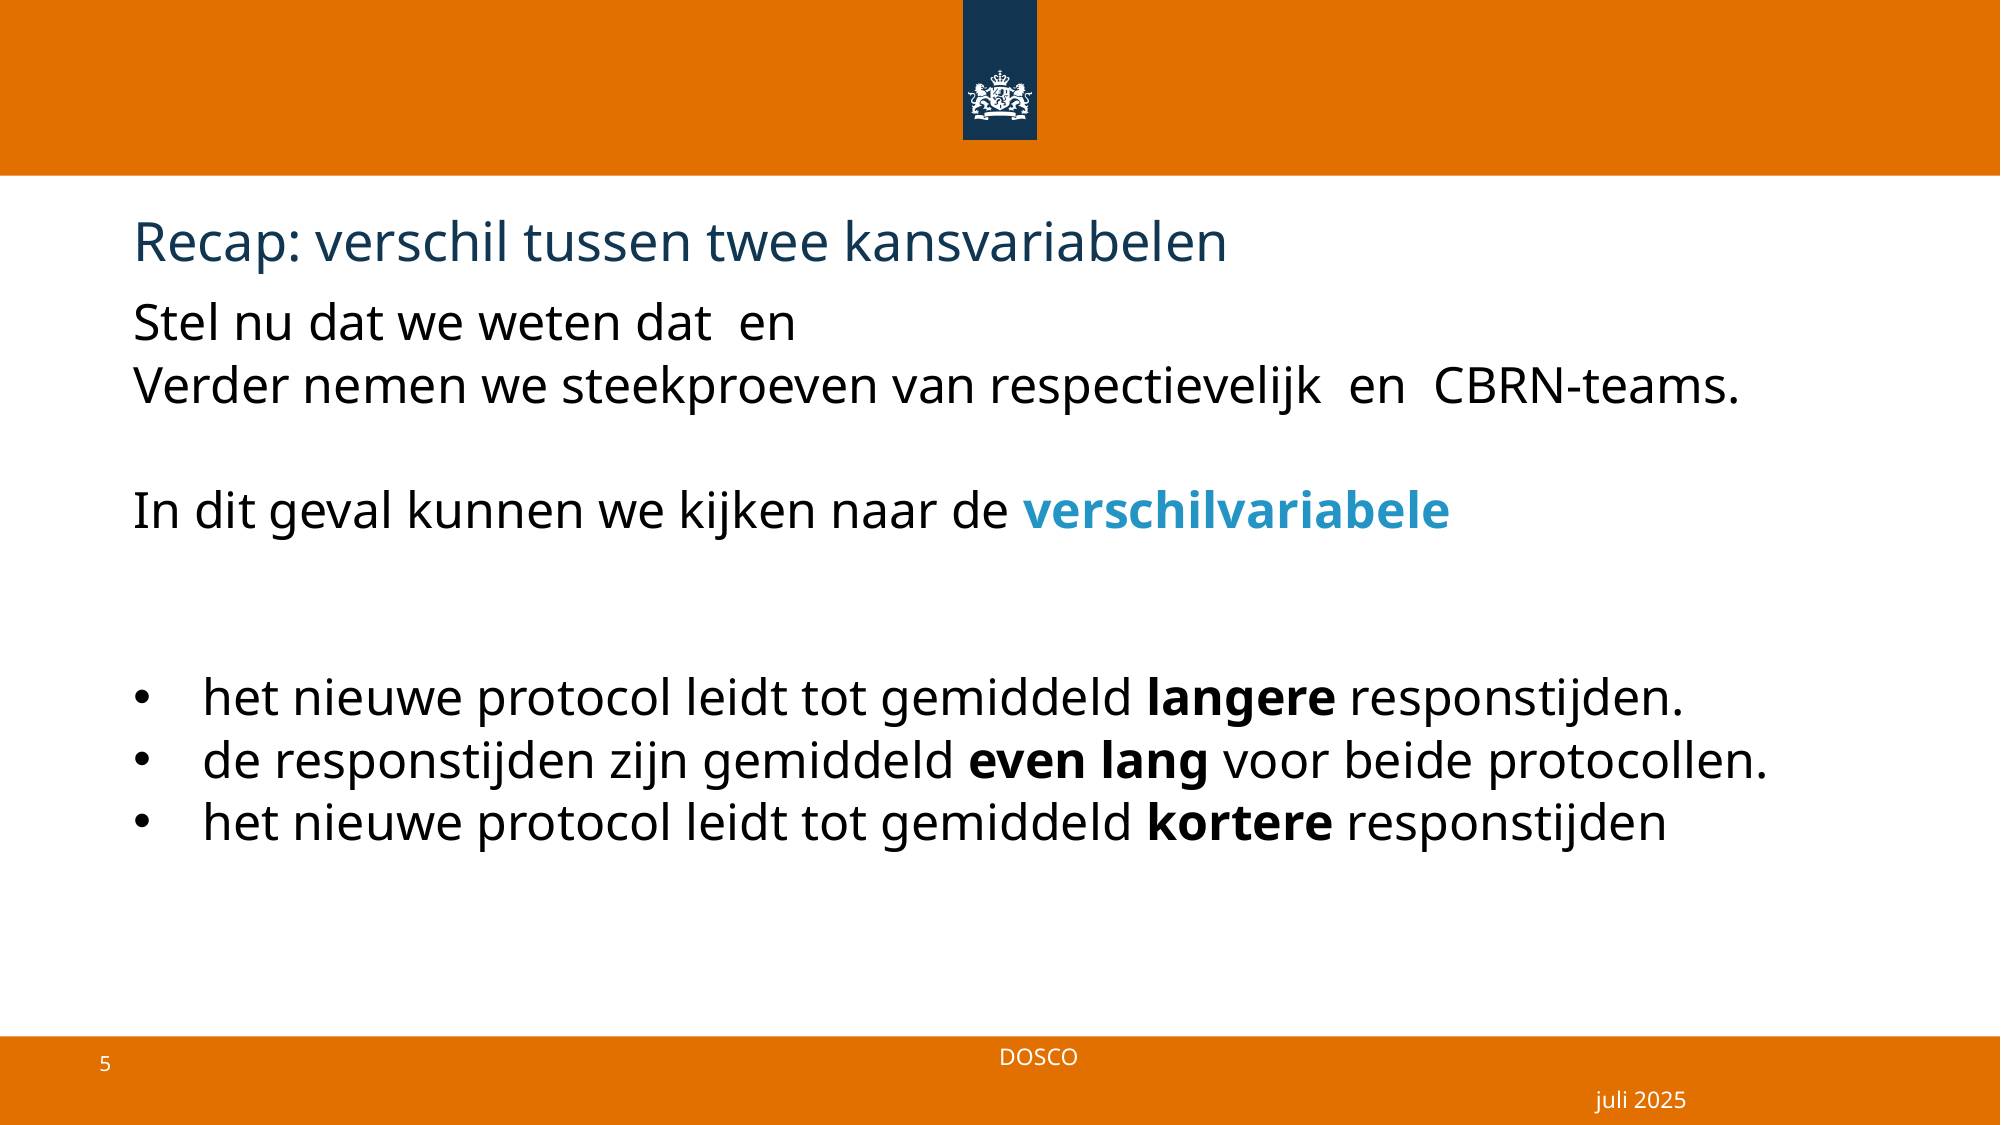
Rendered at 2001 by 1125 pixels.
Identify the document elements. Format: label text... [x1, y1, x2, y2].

picture [963, 0, 1037, 140]
slide_number juli 2025 [1580, 1069, 1946, 1125]
title Recap: verschil tussen twee kansvariabelen [133, 207, 1834, 273]
